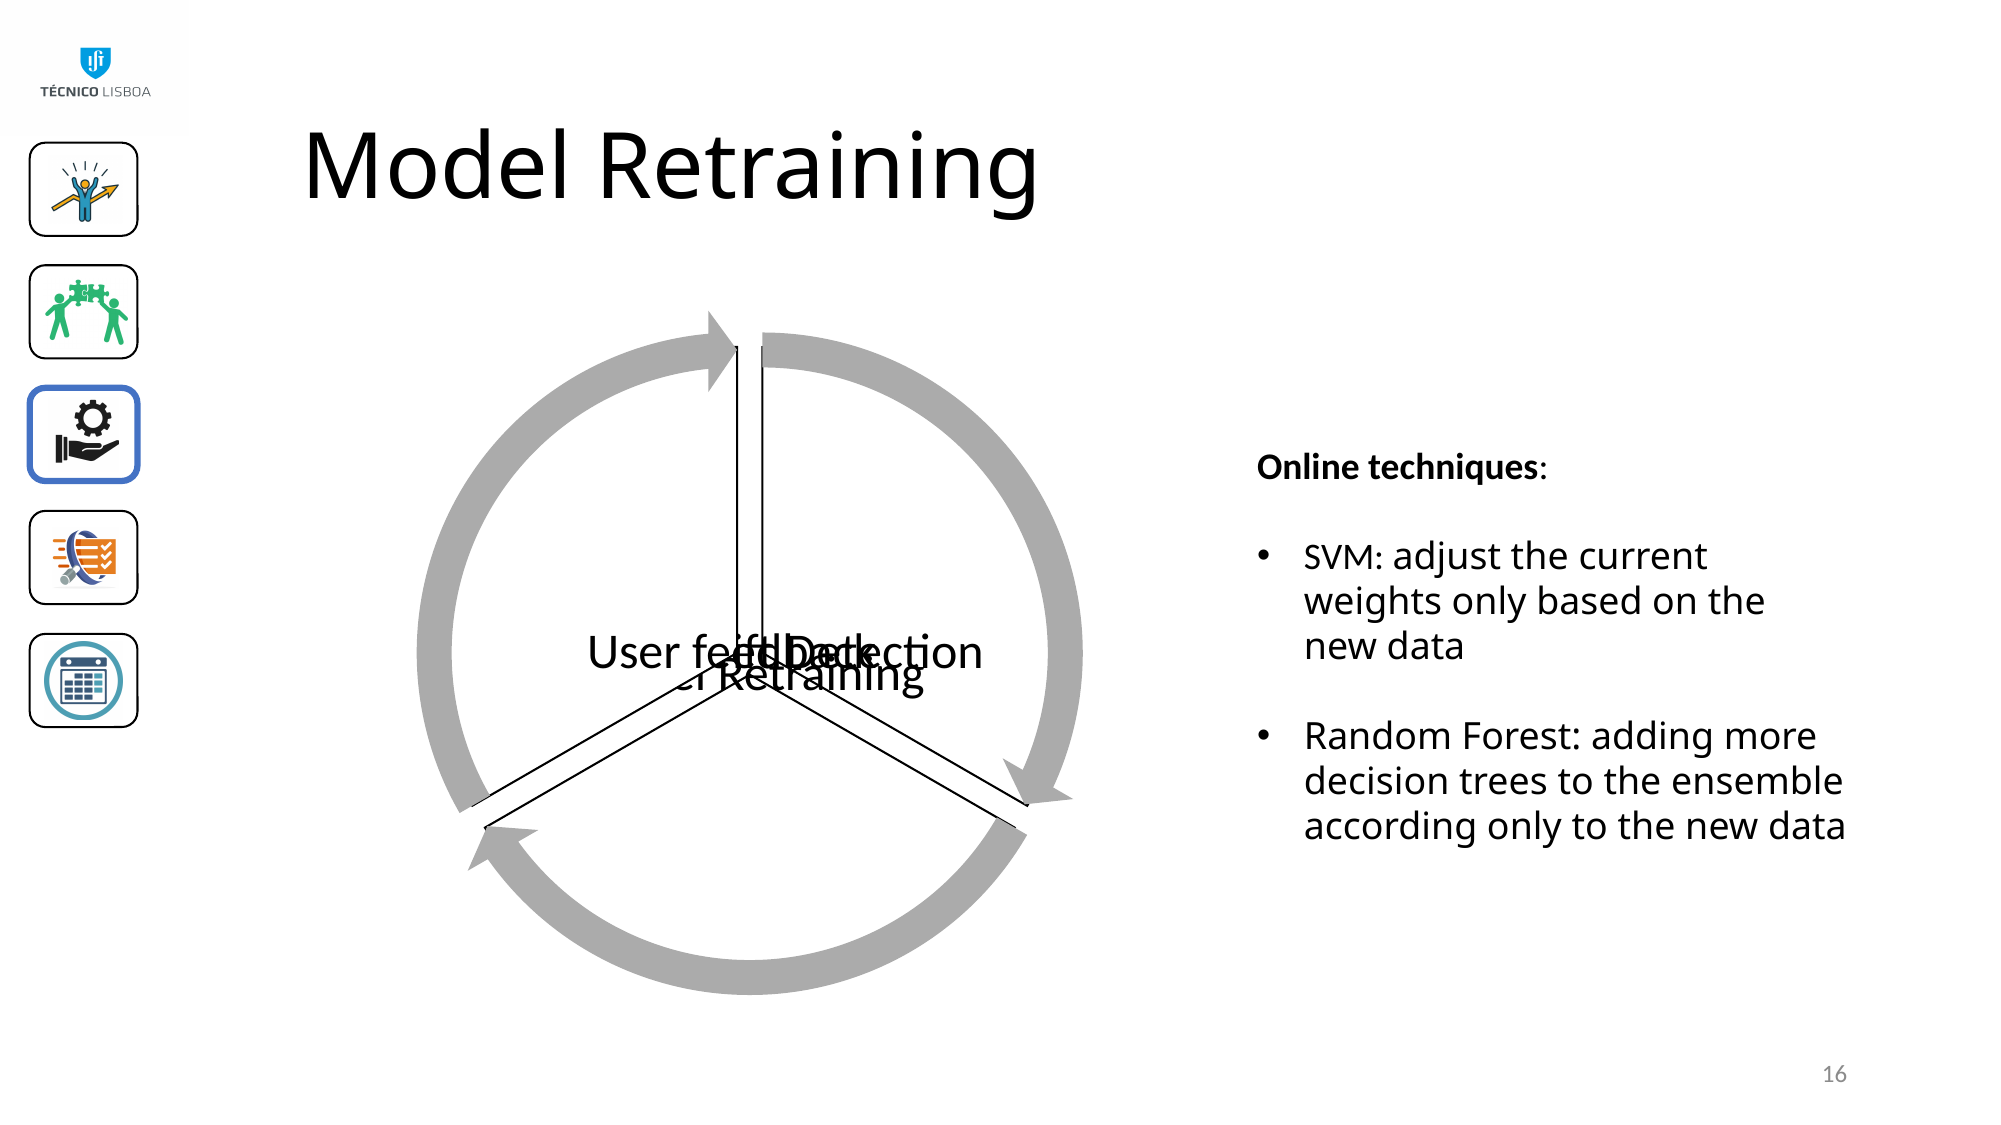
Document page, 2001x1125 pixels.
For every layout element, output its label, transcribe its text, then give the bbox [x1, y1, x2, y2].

picture [0, 0, 189, 136]
picture [43, 278, 128, 349]
text_box [28, 141, 139, 237]
slide_number 16 [1412, 1042, 1863, 1103]
text_box [28, 632, 139, 729]
picture [48, 155, 123, 224]
text_box [28, 509, 139, 606]
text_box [172, 299, 1327, 1028]
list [44, 641, 123, 720]
text_box [28, 386, 139, 483]
title Model Retraining [286, 59, 1863, 278]
picture [52, 527, 119, 589]
text_box [28, 264, 139, 360]
text_box Online techniques: SVM: adjust the current weights only based on the new data Random Forest: adding more decision trees to the ensemble according only to the new data [1327, 434, 1863, 855]
picture [48, 397, 119, 472]
